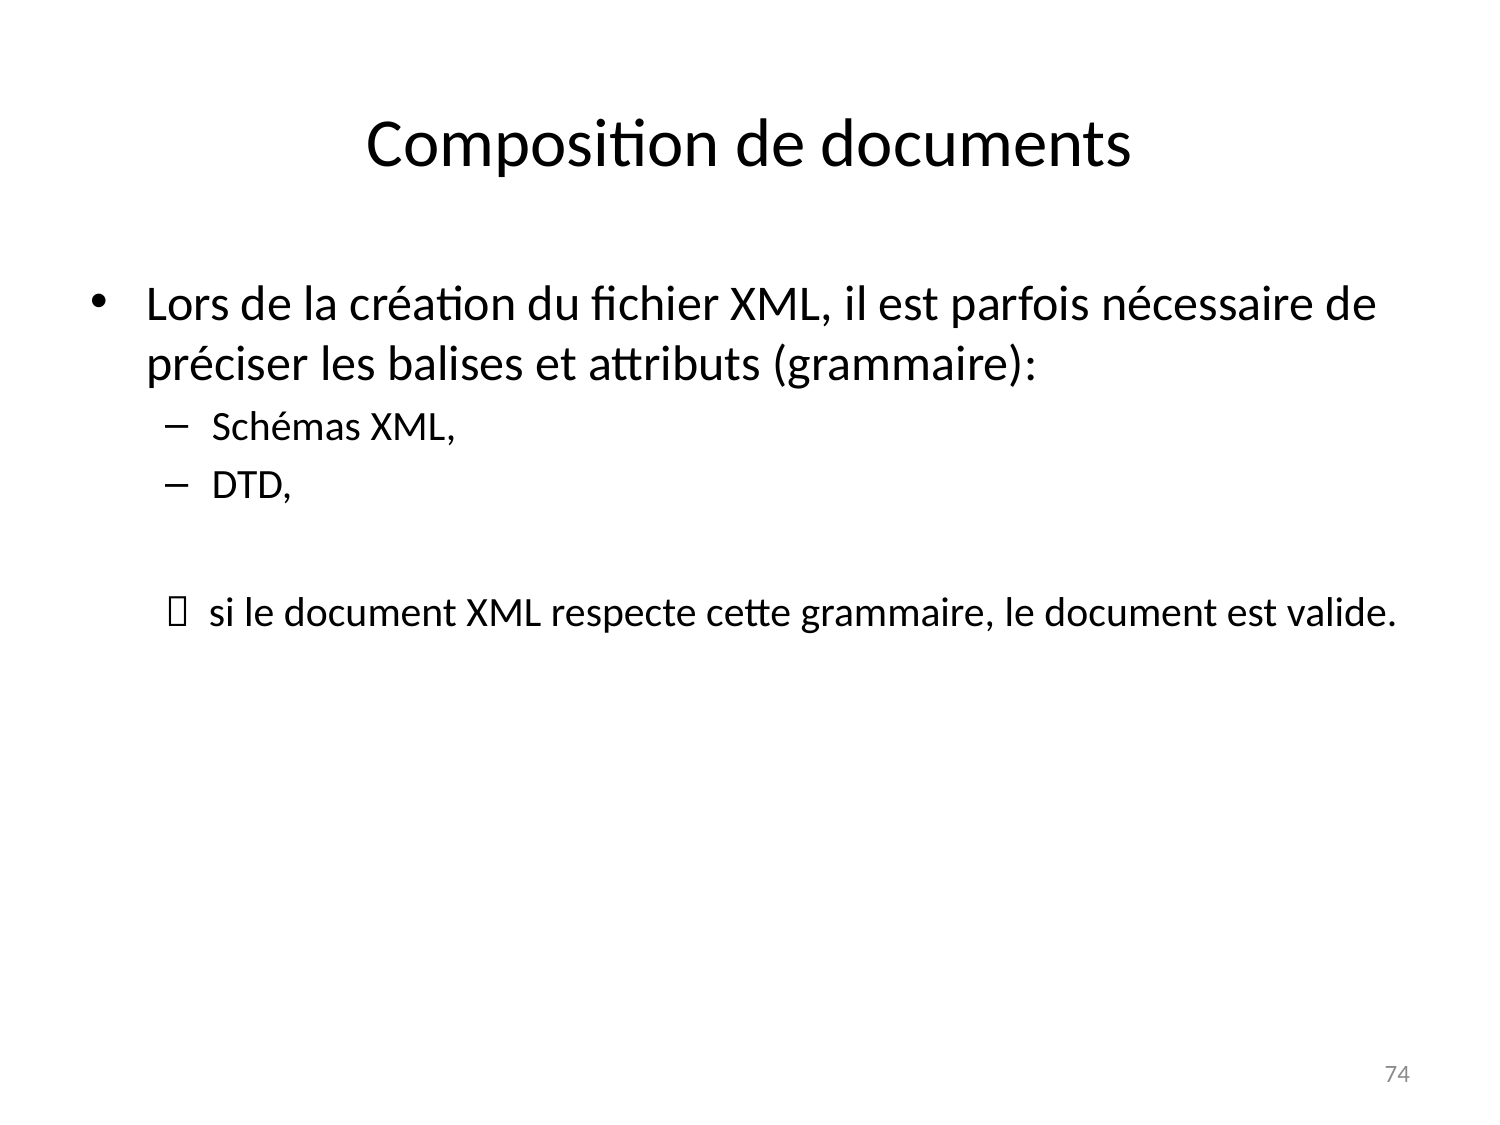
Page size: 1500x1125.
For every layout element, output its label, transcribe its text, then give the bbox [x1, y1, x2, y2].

slide_number 74 [1074, 1042, 1425, 1103]
list Lors de la création du fichier XML, il est parfois nécessaire de préciser les balises et attributs (grammaire): Schémas XML, DTD,  si le document XML respecte cette grammaire, le document est valide. [75, 262, 1500, 1005]
title Composition de documents [75, 45, 1425, 233]
